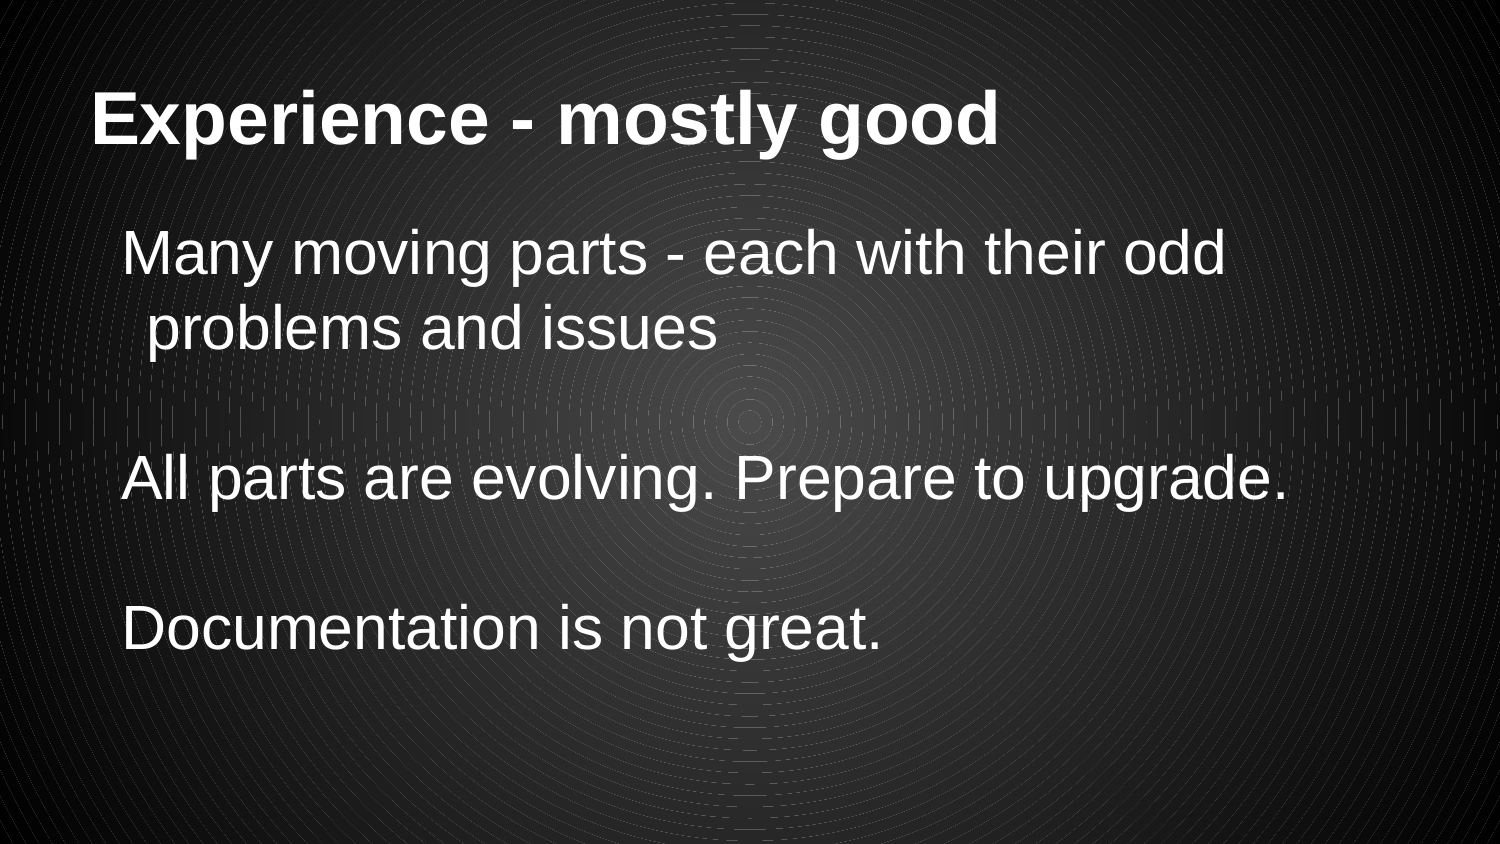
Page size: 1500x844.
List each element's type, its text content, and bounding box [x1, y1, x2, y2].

title Experience - mostly good [75, 33, 1425, 175]
list Many moving parts - each with their odd problems and issues All parts are evolving. Prepare to upgrade. Documentation is not great. [75, 196, 1425, 808]
